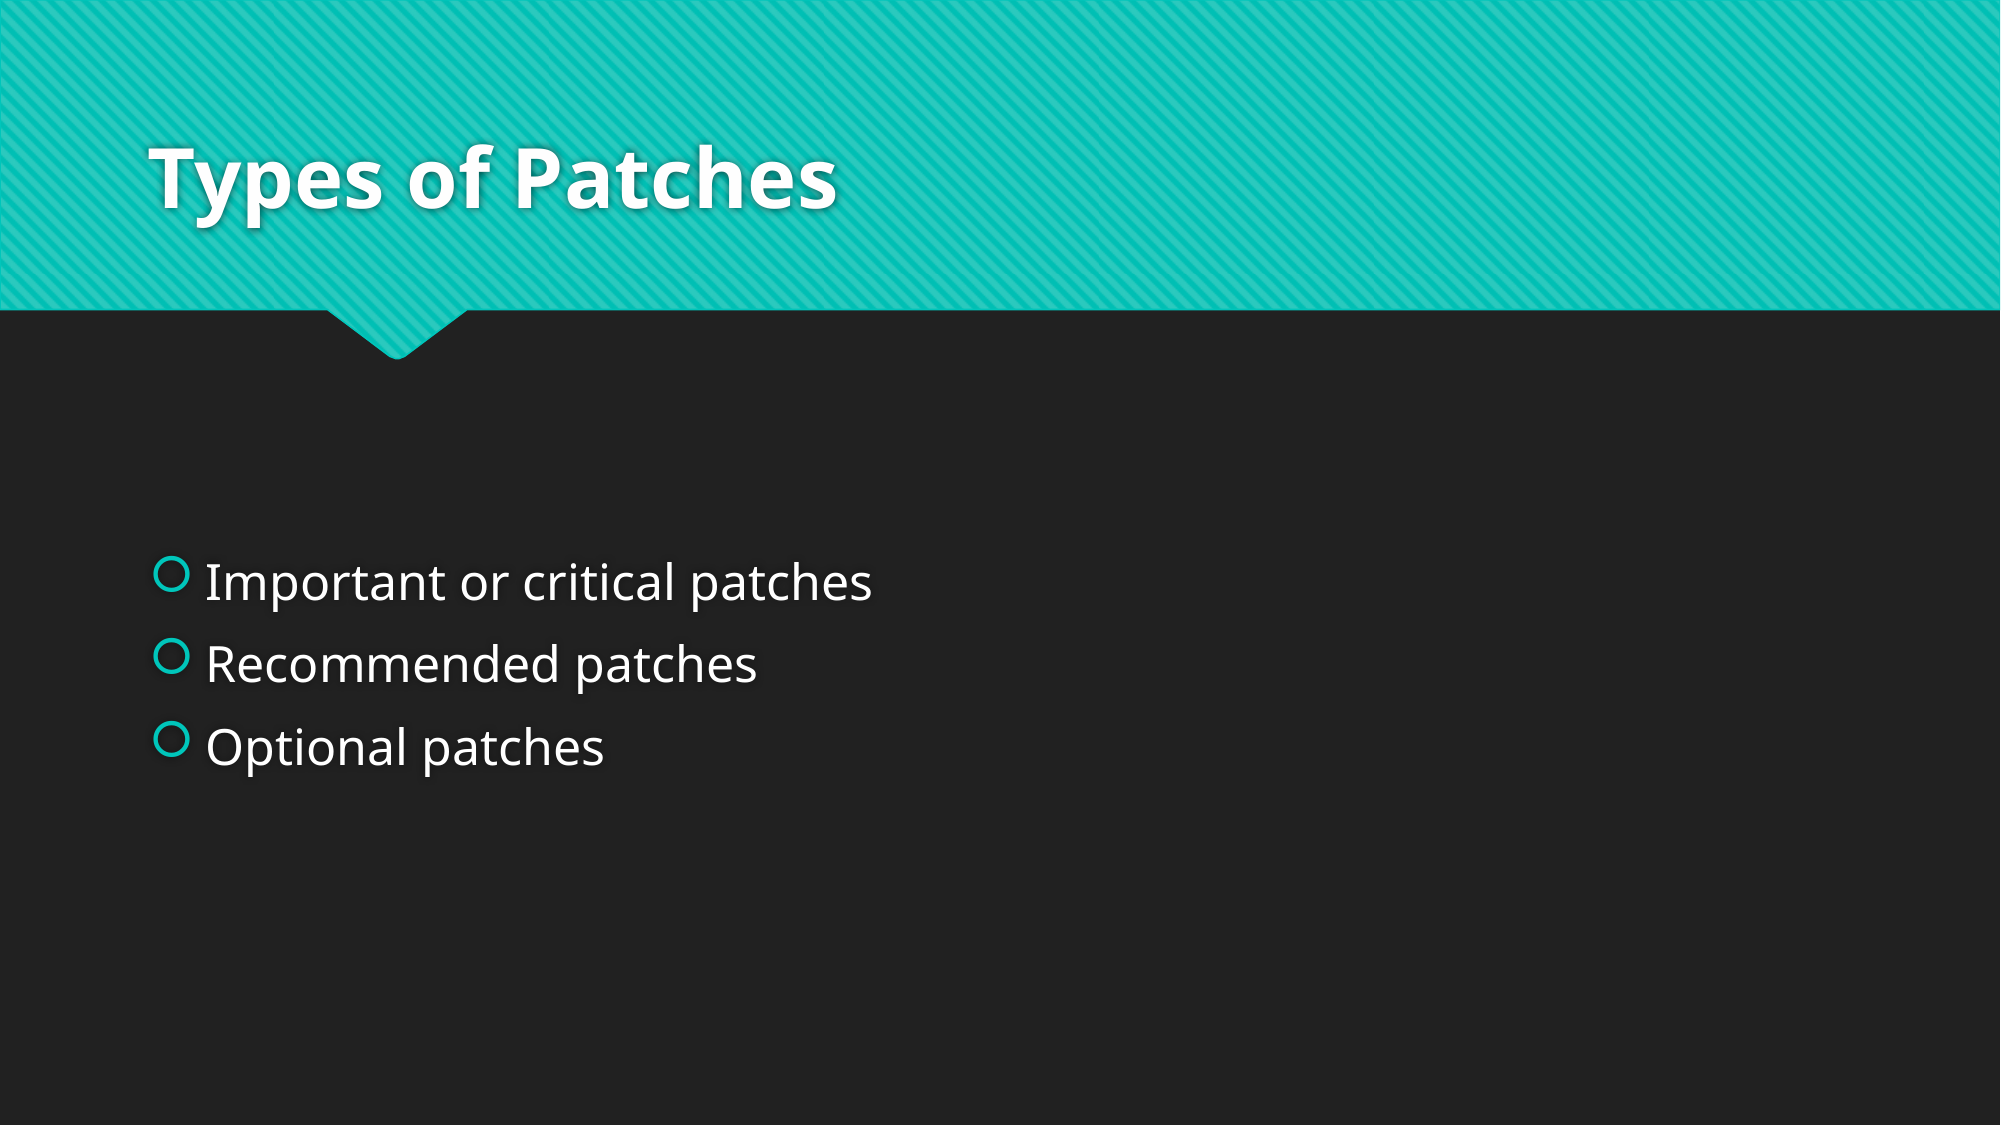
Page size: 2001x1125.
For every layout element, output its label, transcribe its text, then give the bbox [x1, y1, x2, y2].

title Types of Patches [132, 73, 1868, 233]
list Important or critical patches Recommended patches Optional patches [134, 364, 1866, 962]
